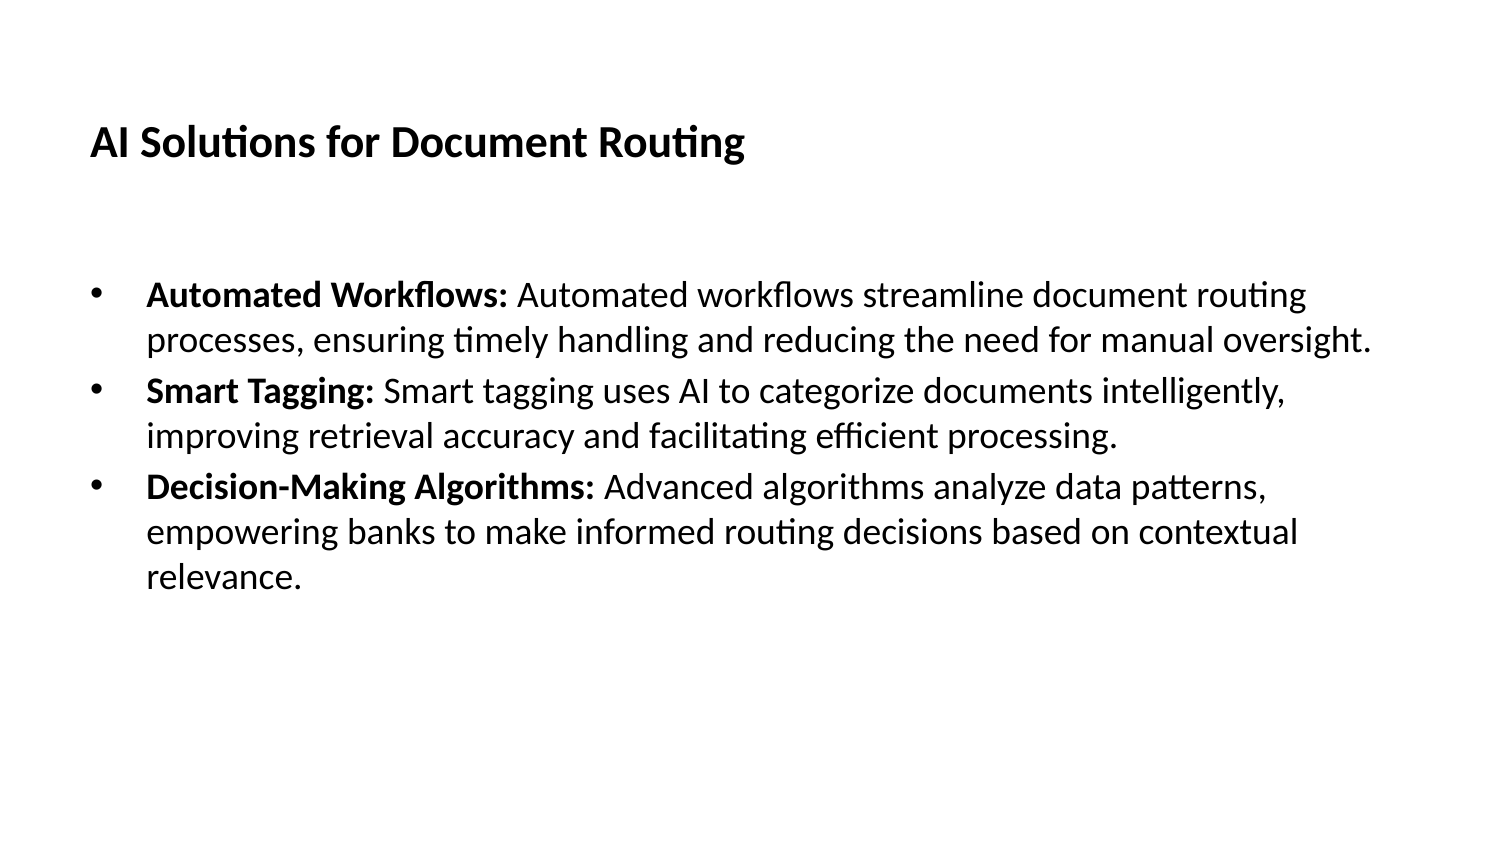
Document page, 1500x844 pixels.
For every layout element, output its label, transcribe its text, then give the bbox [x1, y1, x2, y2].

title AI Solutions for Document Routing [75, 45, 1425, 233]
list Automated Workflows: Automated workflows streamline document routing processes, ensuring timely handling and reducing the need for manual oversight. Smart Tagging: Smart tagging uses AI to categorize documents intelligently, improving retrieval accuracy and facilitating efficient processing. Decision-Making Algorithms: Advanced algorithms analyze data patterns, empowering banks to make informed routing decisions based on contextual relevance. [75, 262, 1425, 844]
